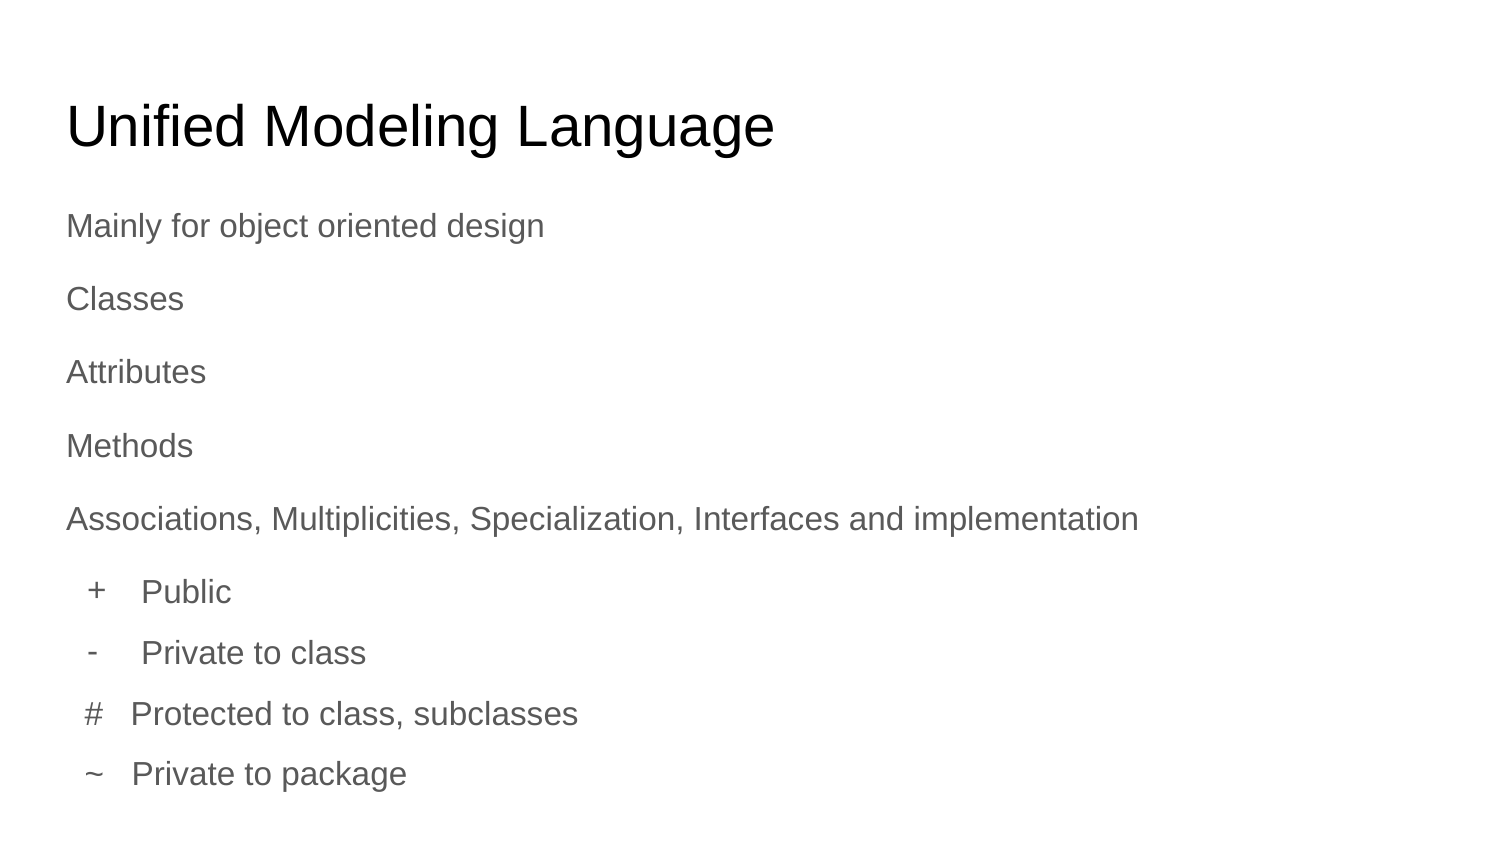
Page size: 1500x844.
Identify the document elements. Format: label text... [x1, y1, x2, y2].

list Mainly for object oriented design Classes Attributes Methods Associations, Multiplicities, Specialization, Interfaces and implementation Public Private to class # Protected to class, subclasses ~ Private to package [51, 189, 1449, 750]
title Unified Modeling Language [51, 72, 1449, 167]
